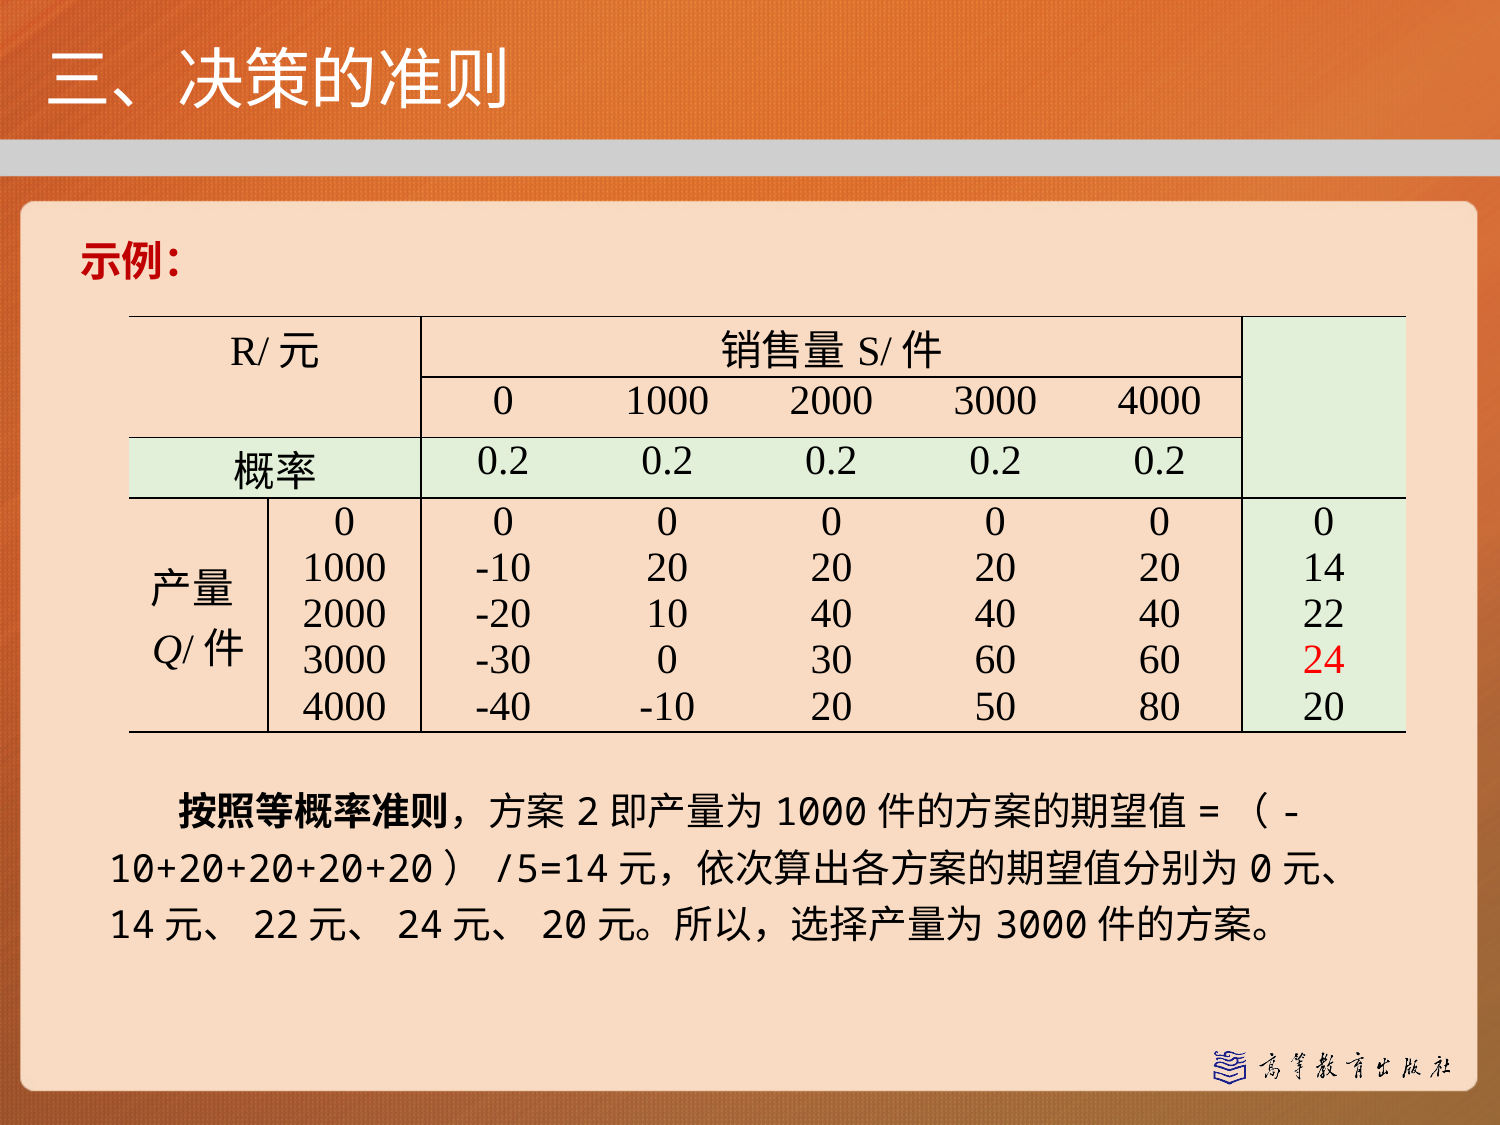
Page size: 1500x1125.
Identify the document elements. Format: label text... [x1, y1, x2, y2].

table_cell 0.2 [585, 438, 749, 497]
table_cell 概率 [129, 438, 420, 497]
text_box 示例： [64, 196, 1009, 324]
list 按照等概率准则，方案2即产量为1000件的方案的期望值=（-10+20+20+20+20）/5=14元，依次算出各方案的期望值分别为0元、14元、22元、24元、20元。所以，选择产量为3000件的方案。 [93, 773, 1388, 977]
table_cell 4000 [1078, 378, 1241, 437]
table_header [1243, 317, 1406, 497]
picture [0, 0, 1500, 1125]
table_cell 3000 [914, 378, 1078, 437]
table_cell 0.2 [914, 438, 1078, 497]
table_cell 0 14 22 24 20 [1243, 499, 1406, 731]
table_cell 产量Q/件 [129, 499, 267, 731]
table_cell 0.2 [422, 438, 585, 497]
table_cell 0 1000 2000 3000 4000 [269, 499, 420, 731]
table_cell 0.2 [749, 438, 914, 497]
table_cell 1000 [585, 378, 749, 437]
table_cell 0.2 [1078, 438, 1241, 497]
table_header 销售量S/件 [422, 317, 1241, 376]
text_box 三、决策的准则 [29, 19, 1341, 138]
table_cell 0 20 40 60 80 [1078, 499, 1241, 731]
table_cell 2000 [749, 378, 914, 437]
table_cell 0 -10 -20 -30 -40 [422, 499, 585, 731]
table_cell 0 20 40 60 50 [914, 499, 1078, 731]
table_cell 0 20 40 30 20 [749, 499, 914, 731]
table_cell 0 [422, 378, 585, 437]
table_header R/元 [129, 317, 420, 437]
table_cell 0 20 10 0 -10 [585, 499, 749, 731]
